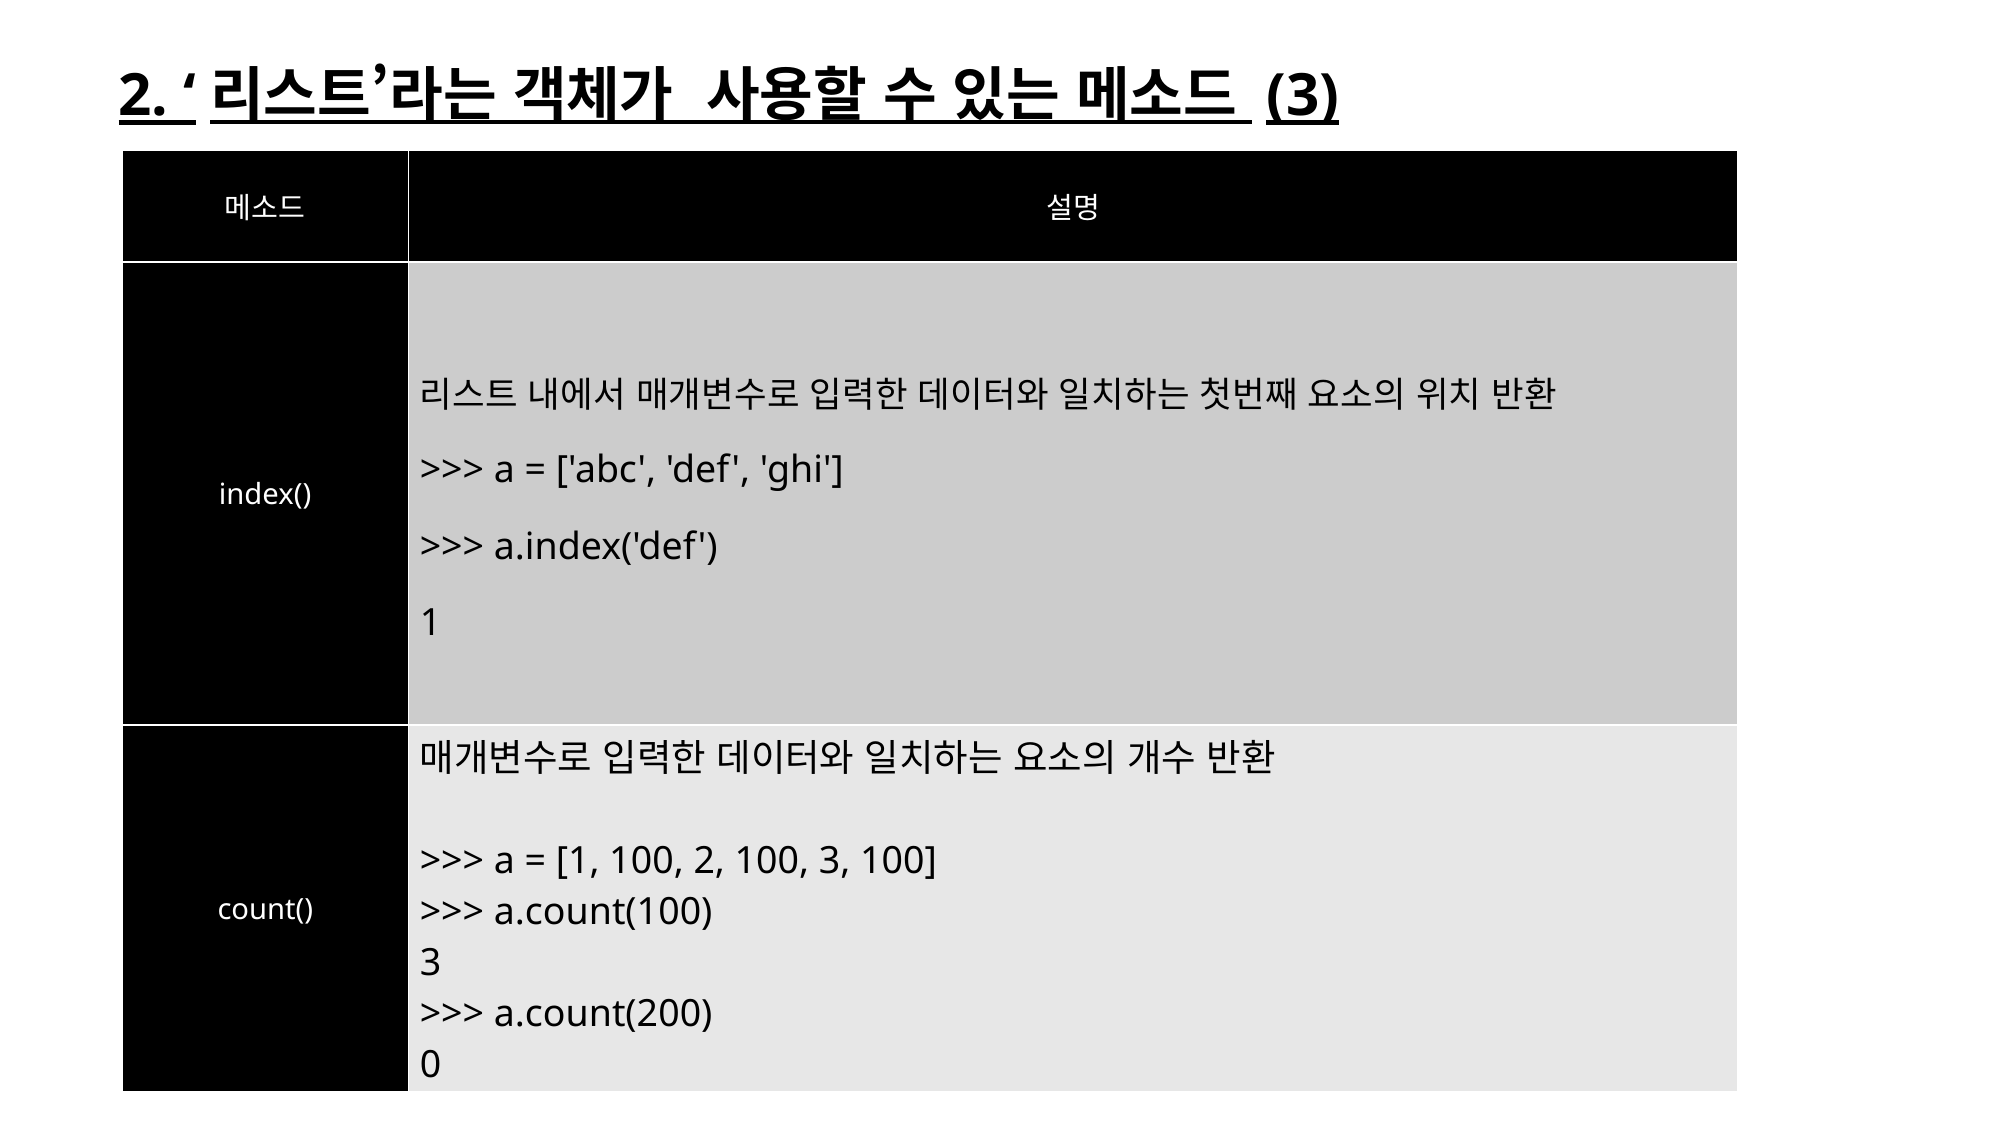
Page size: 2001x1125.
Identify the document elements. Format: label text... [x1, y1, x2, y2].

table_header 메소드 [123, 151, 408, 261]
table_header 설명 [409, 151, 1737, 261]
title 2. ‘리스트’라는 객체가 사용할 수 있는 메소드 (3) [103, 36, 1811, 158]
table_cell 리스트 내에서 매개변수로 입력한 데이터와 일치하는 첫번째 요소의 위치 반환 >>> a = ['abc', 'def', 'ghi'] >>> a.index('def') 1 [409, 263, 1737, 724]
table_cell count() [123, 726, 408, 1091]
table_cell 매개변수로 입력한 데이터와 일치하는 요소의 개수 반환 >>> a = [1, 100, 2, 100, 3, 100] >>> a.count(100) 3 >>> a.count(200) 0 [409, 726, 1737, 1091]
table_cell index() [123, 263, 408, 724]
